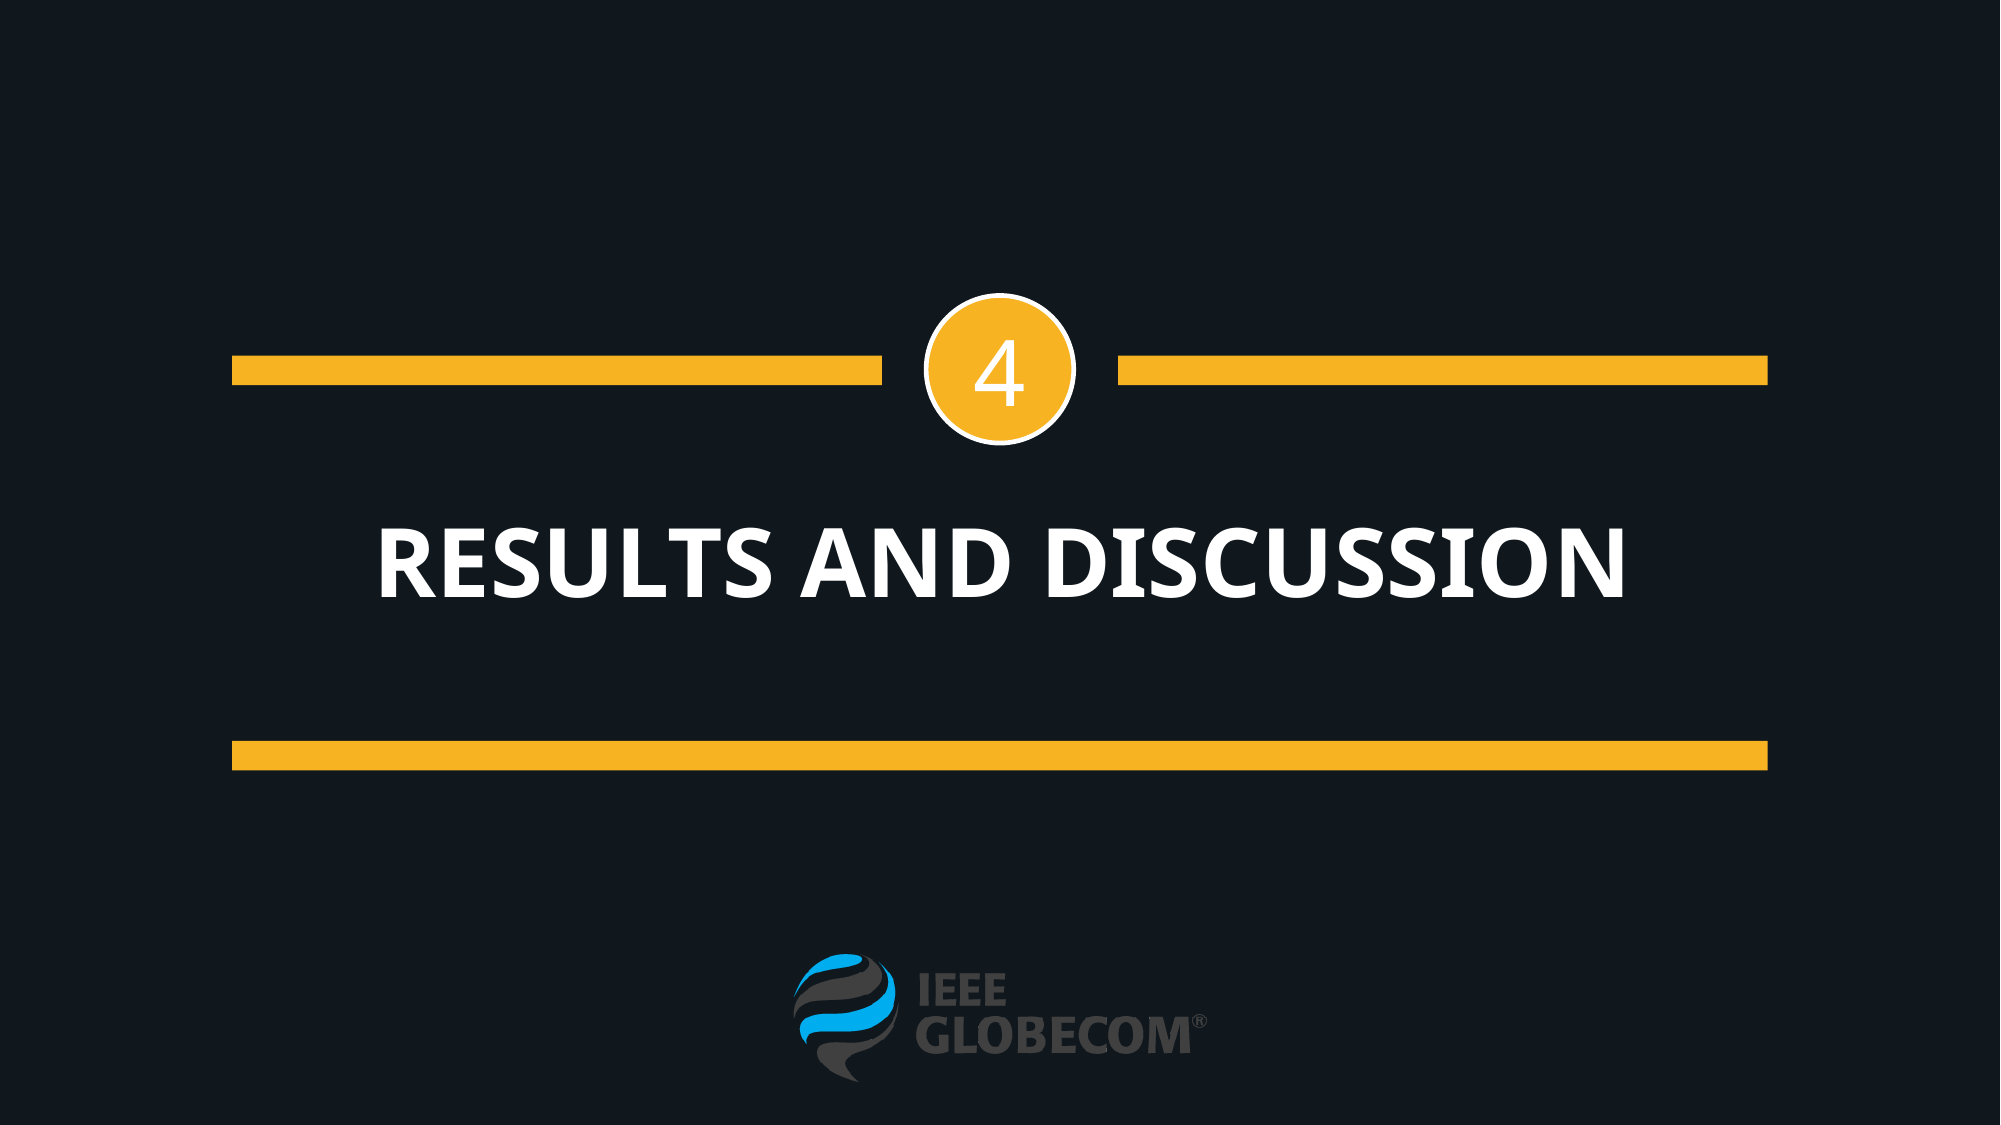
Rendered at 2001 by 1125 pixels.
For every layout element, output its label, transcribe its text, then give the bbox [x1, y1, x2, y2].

text_box RESULTS AND DISCUSSION [232, 494, 1798, 625]
text_box 4 [925, 294, 1075, 445]
text_box [1117, 355, 1769, 386]
picture [787, 950, 1213, 1085]
text_box [231, 355, 883, 386]
text_box [231, 740, 1769, 771]
